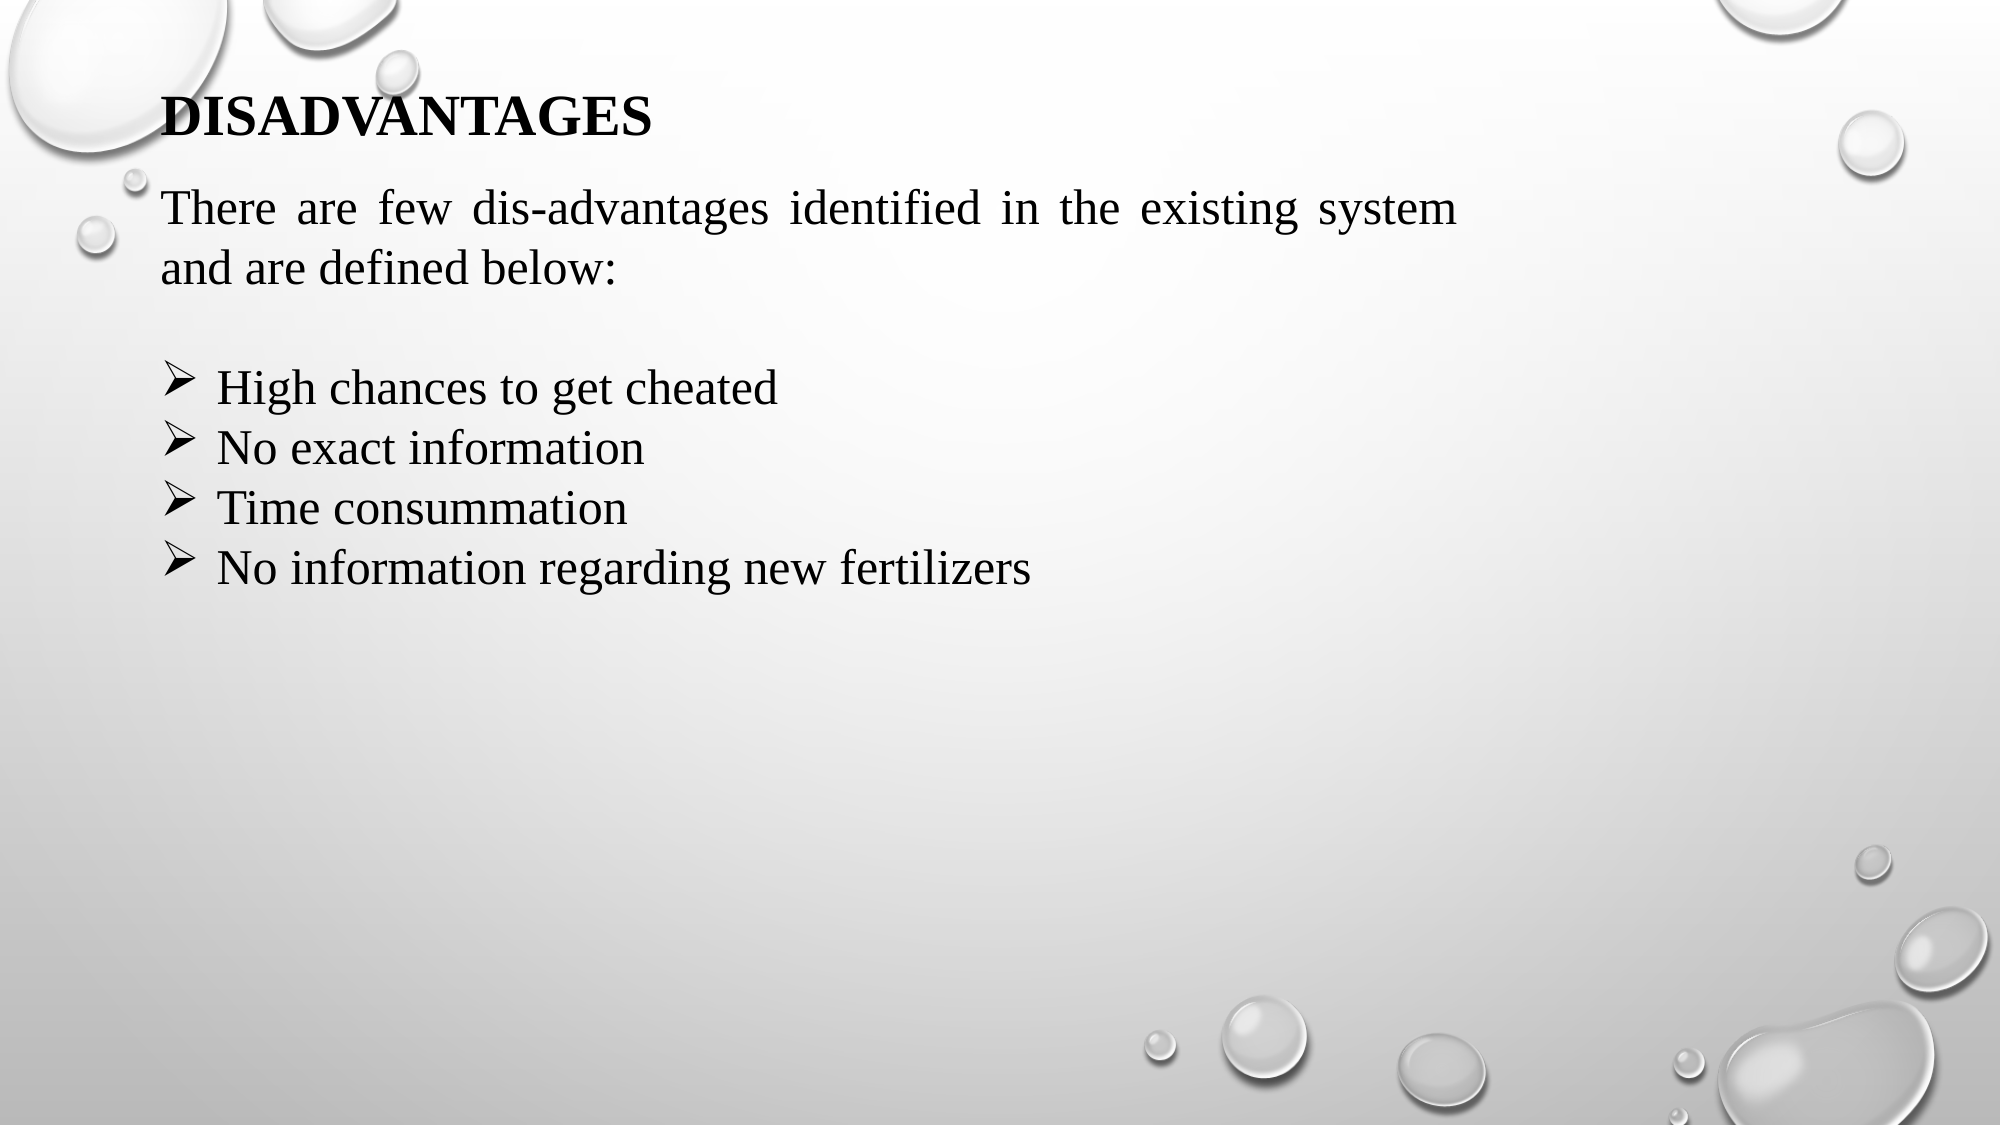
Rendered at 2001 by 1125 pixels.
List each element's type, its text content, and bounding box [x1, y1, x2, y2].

text_box DISADVANTAGES There are few dis-advantages identified in the existing system and are defined below: High chances to get cheated No exact information Time consummation No information regarding new fertilizers [145, 69, 1474, 602]
picture [0, 0, 2000, 1125]
